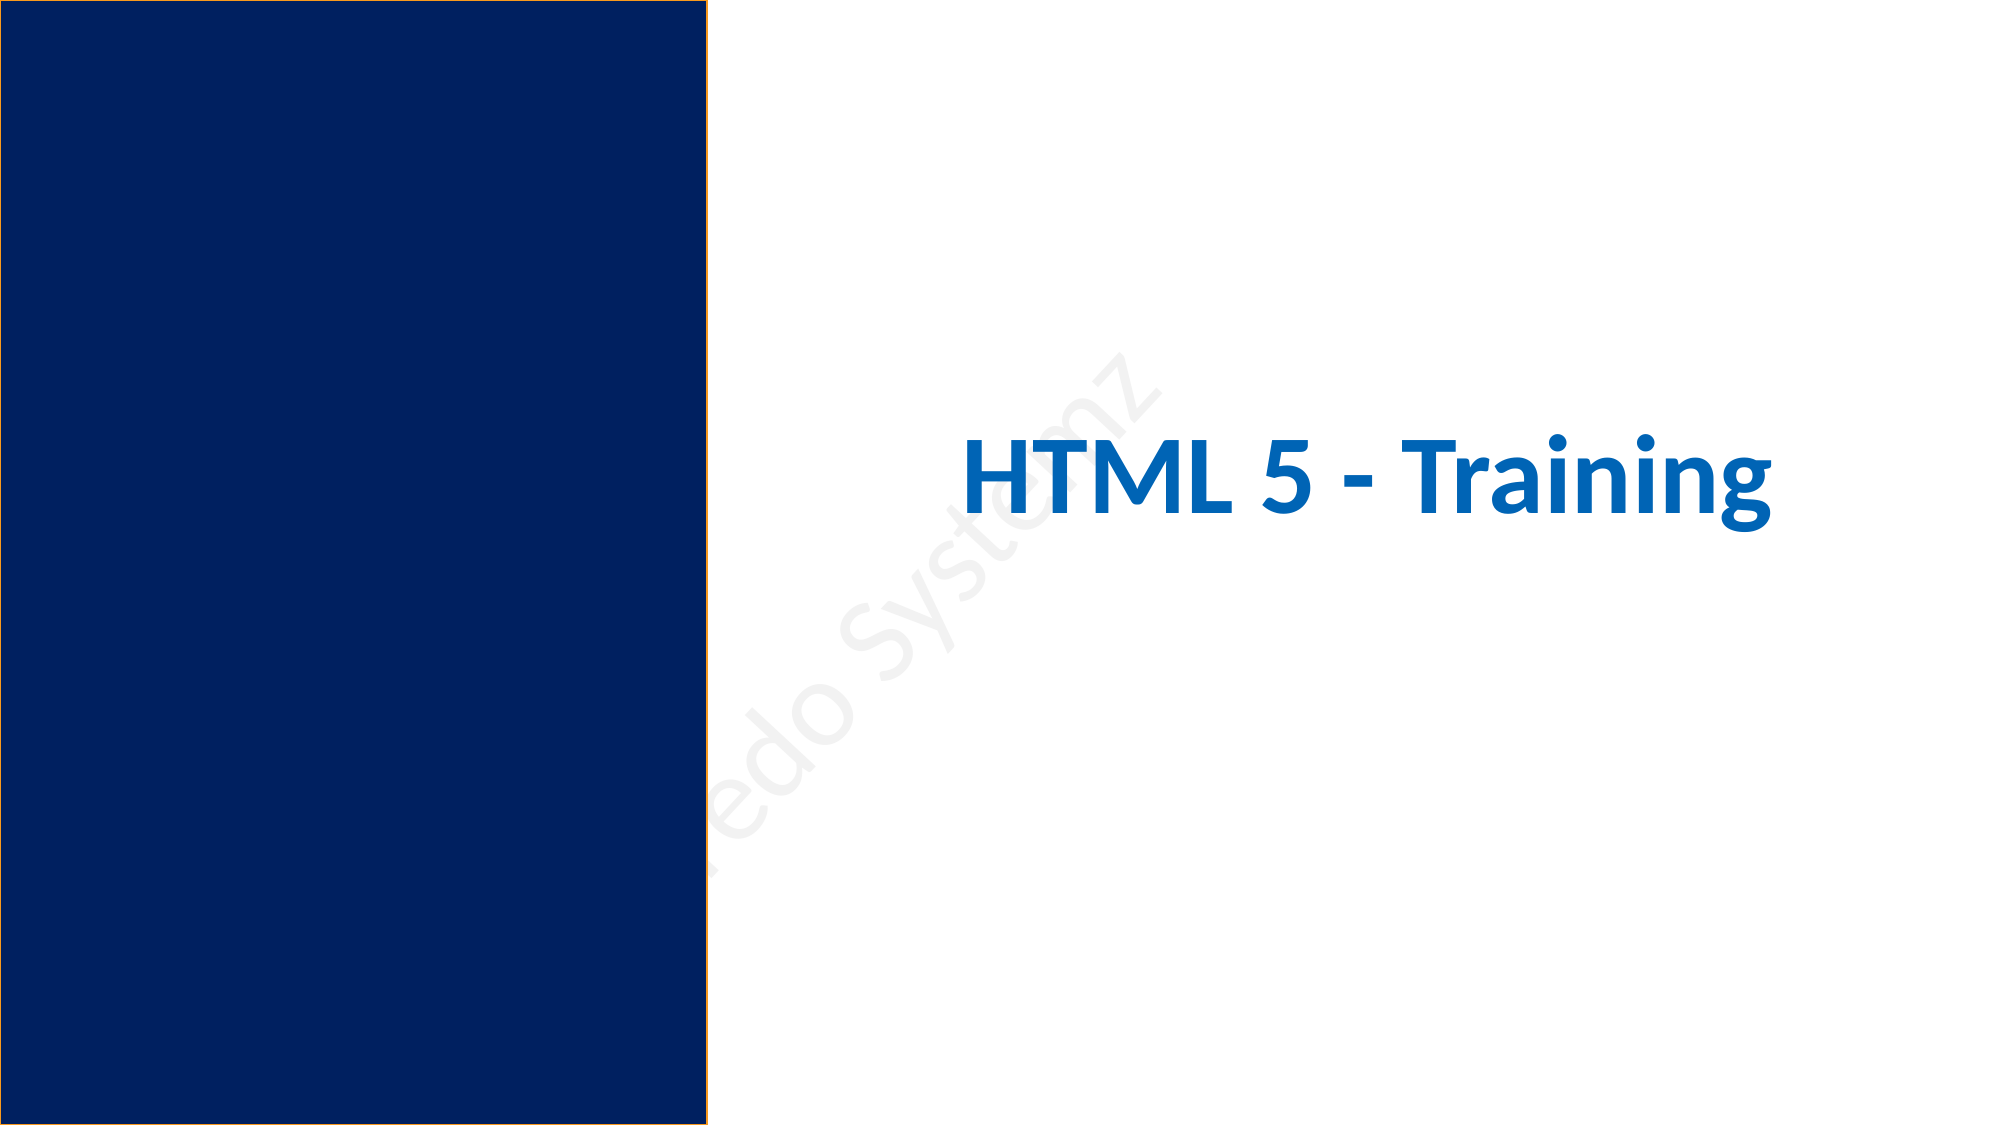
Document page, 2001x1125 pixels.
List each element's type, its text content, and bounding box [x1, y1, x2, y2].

text_box HTML 5 - Training [855, 393, 1880, 544]
text_box [0, 0, 708, 1125]
